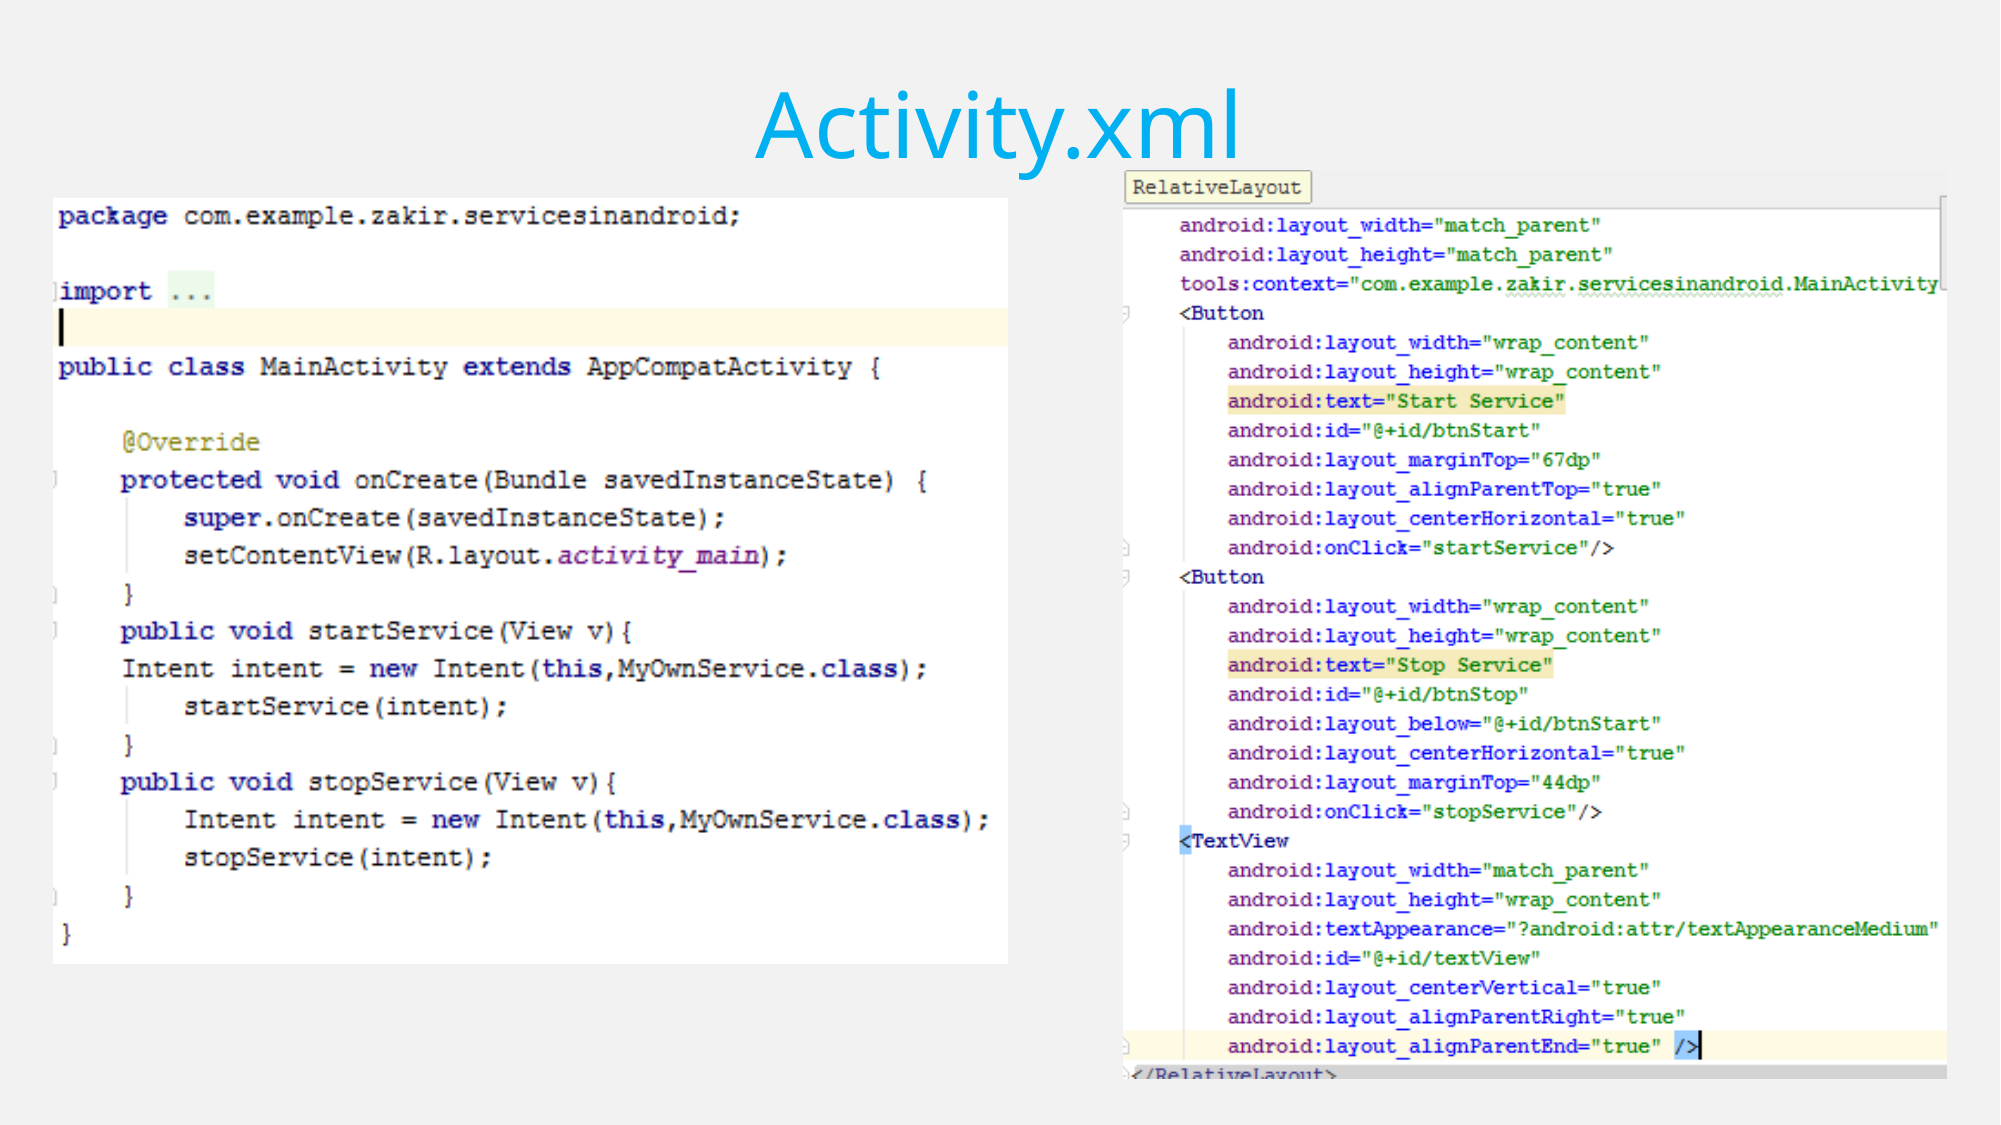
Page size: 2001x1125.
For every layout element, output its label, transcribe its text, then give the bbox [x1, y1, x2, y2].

picture [52, 198, 1008, 964]
picture [1123, 170, 1947, 1079]
title Activity.xml [137, 59, 1863, 199]
